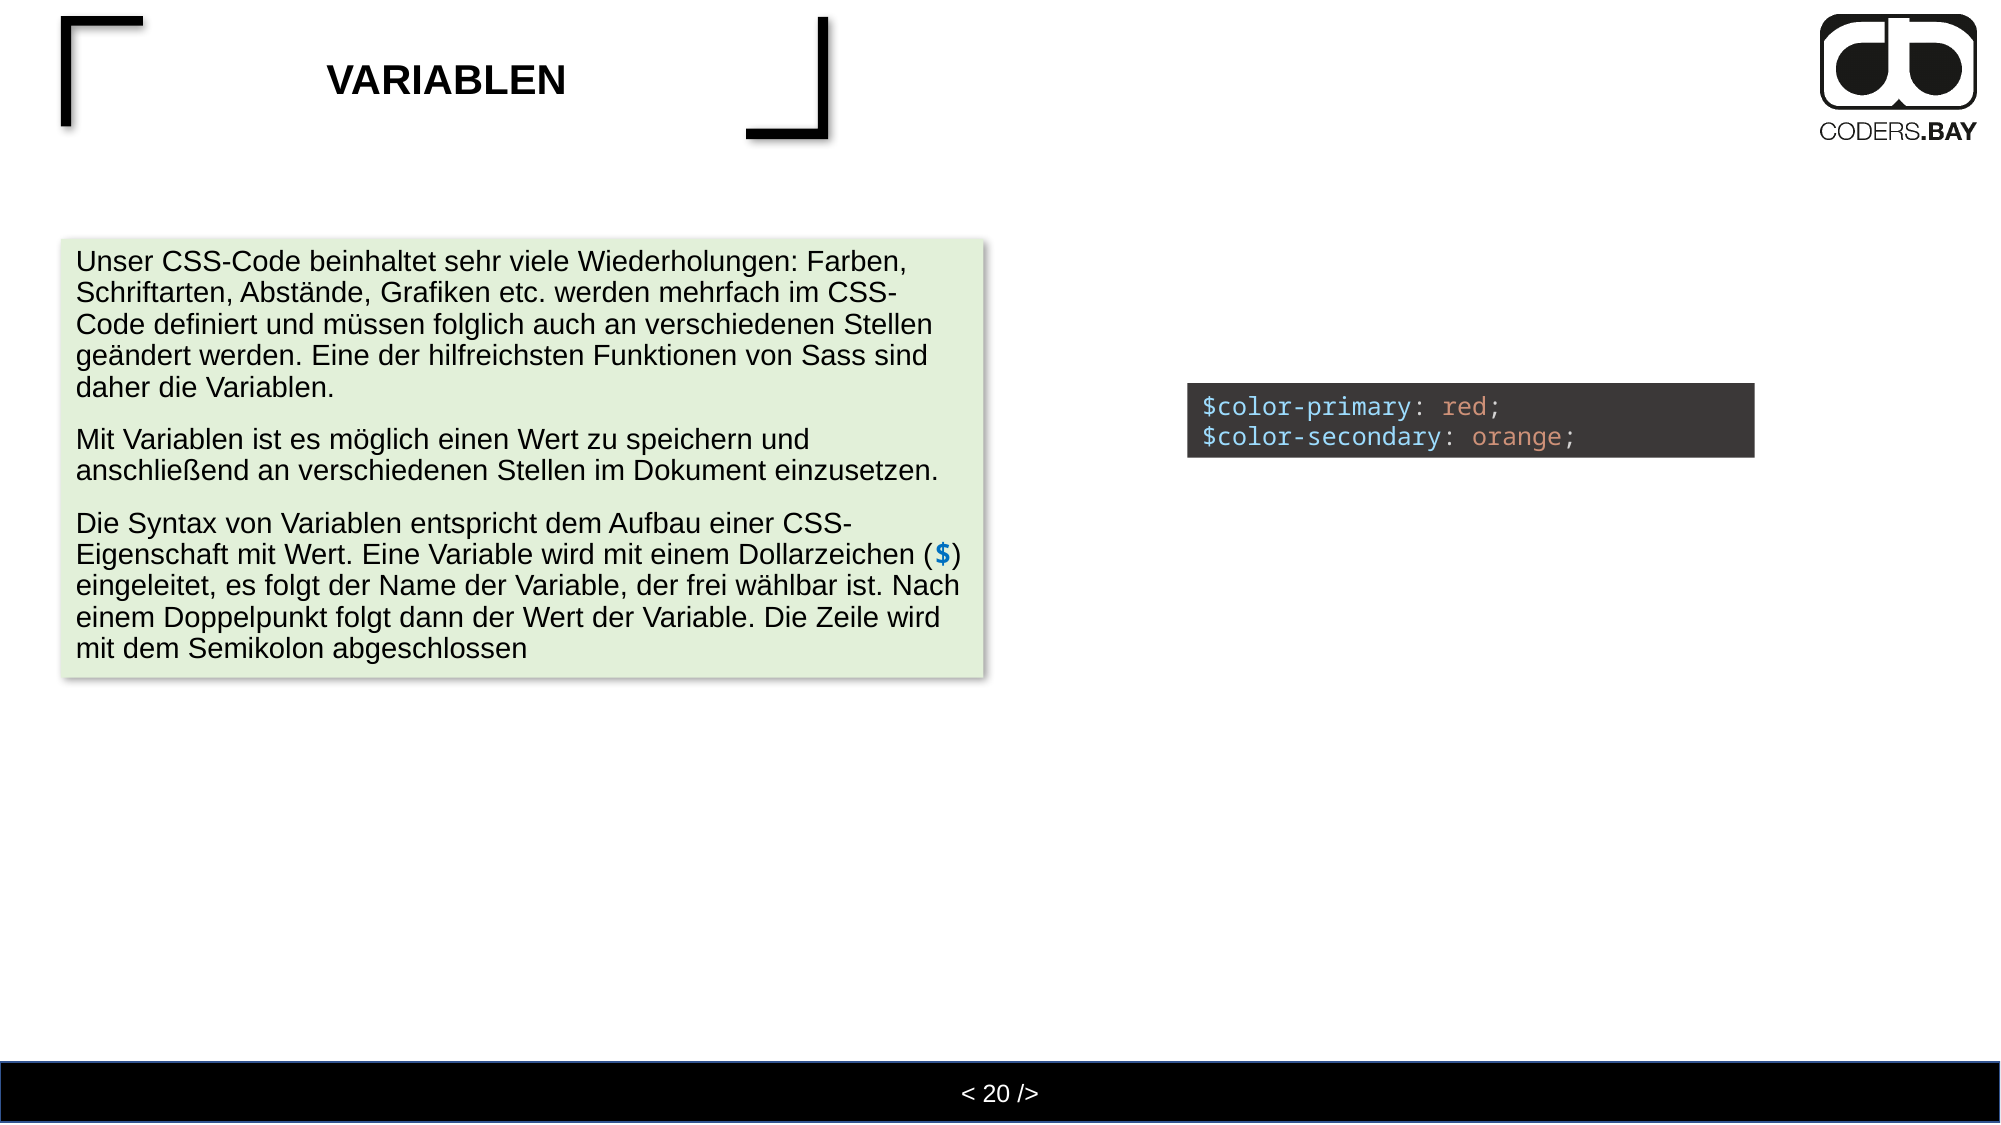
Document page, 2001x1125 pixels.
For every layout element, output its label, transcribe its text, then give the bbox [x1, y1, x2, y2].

title Variablen [79, 36, 814, 127]
text_box $color-primary: red; $color-secondary: orange; [1187, 383, 1755, 458]
picture [1820, 14, 1977, 140]
list Unser CSS-Code beinhaltet sehr viele Wiederholungen: Farben, Schriftarten, Abstände, Grafiken etc. werden mehrfach im CSS-Code definiert und müssen folglich auch an verschiedenen Stellen geändert werden. Eine der hilfreichsten Funktionen von Sass sind daher die Variablen. Mit Variablen ist es möglich einen Wert zu speichern und anschließend an verschiedenen Stellen im Dokument einzusetzen. Die Syntax von Variablen entspricht dem Aufbau einer CSS-Eigenschaft mit Wert. Eine Variable wird mit einem Dollarzeichen ($) eingeleitet, es folgt der Name der Variable, der frei wählbar ist. Nach einem Doppelpunkt folgt dann der Wert der Variable. Die Zeile wird mit dem Semikolon abgeschlossen [60, 238, 984, 678]
